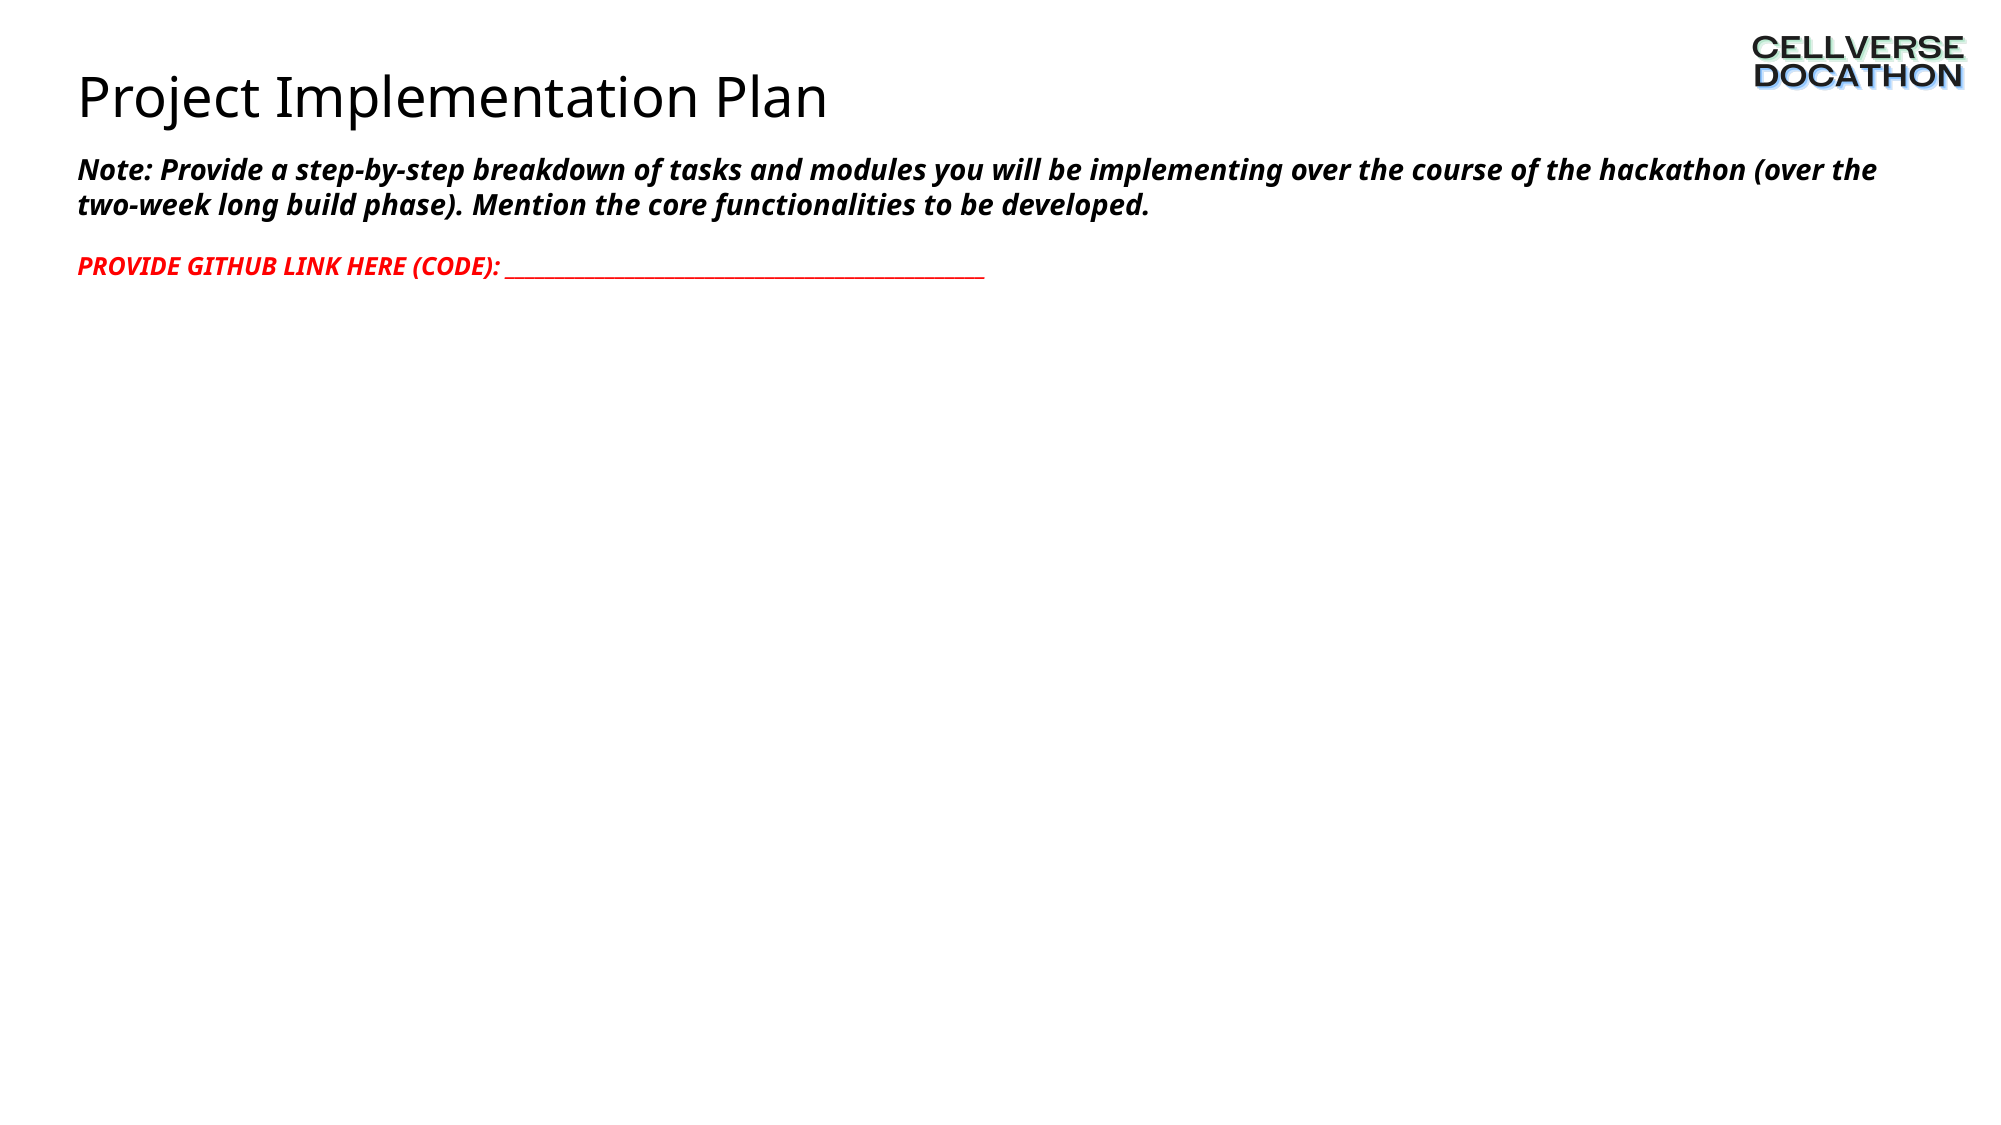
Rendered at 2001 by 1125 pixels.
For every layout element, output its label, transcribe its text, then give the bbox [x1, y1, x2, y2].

title Project Implementation Plan [62, 40, 867, 158]
text_box Note: Provide a step-by-step breakdown of tasks and modules you will be implementing over the course of the hackathon (over the two-week long build phase). Mention the core functionalities to be developed. PROVIDE GITHUB LINK HERE (CODE): ________________________________________________ [62, 143, 1911, 289]
picture [1743, 28, 1973, 96]
